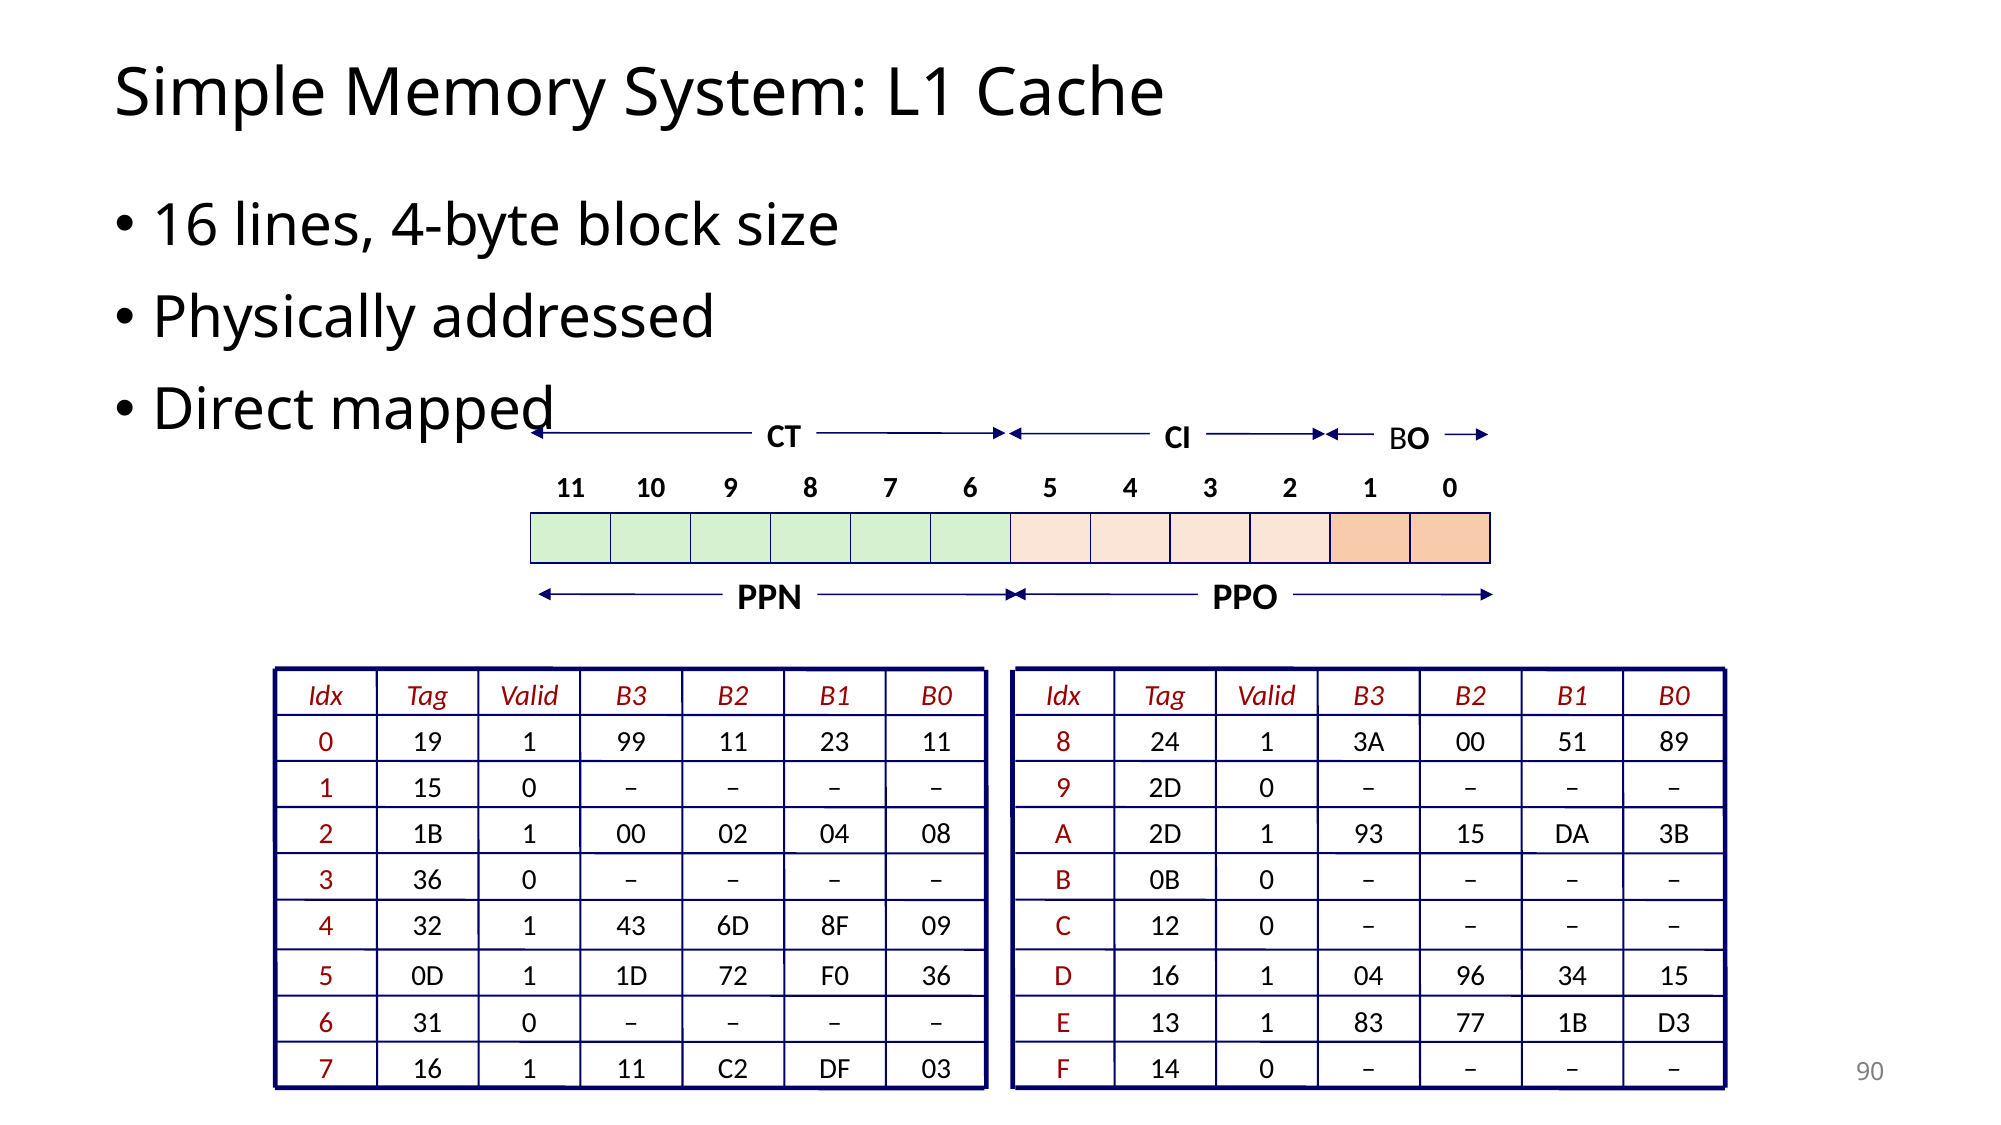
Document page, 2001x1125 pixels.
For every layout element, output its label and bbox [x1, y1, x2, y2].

slide_number [1749, 1042, 1900, 1103]
text_box [274, 668, 988, 1089]
text_box [538, 570, 1493, 626]
text_box [530, 412, 1491, 563]
title [99, 37, 1900, 150]
list [99, 187, 1900, 1013]
text_box [1012, 668, 1726, 1089]
